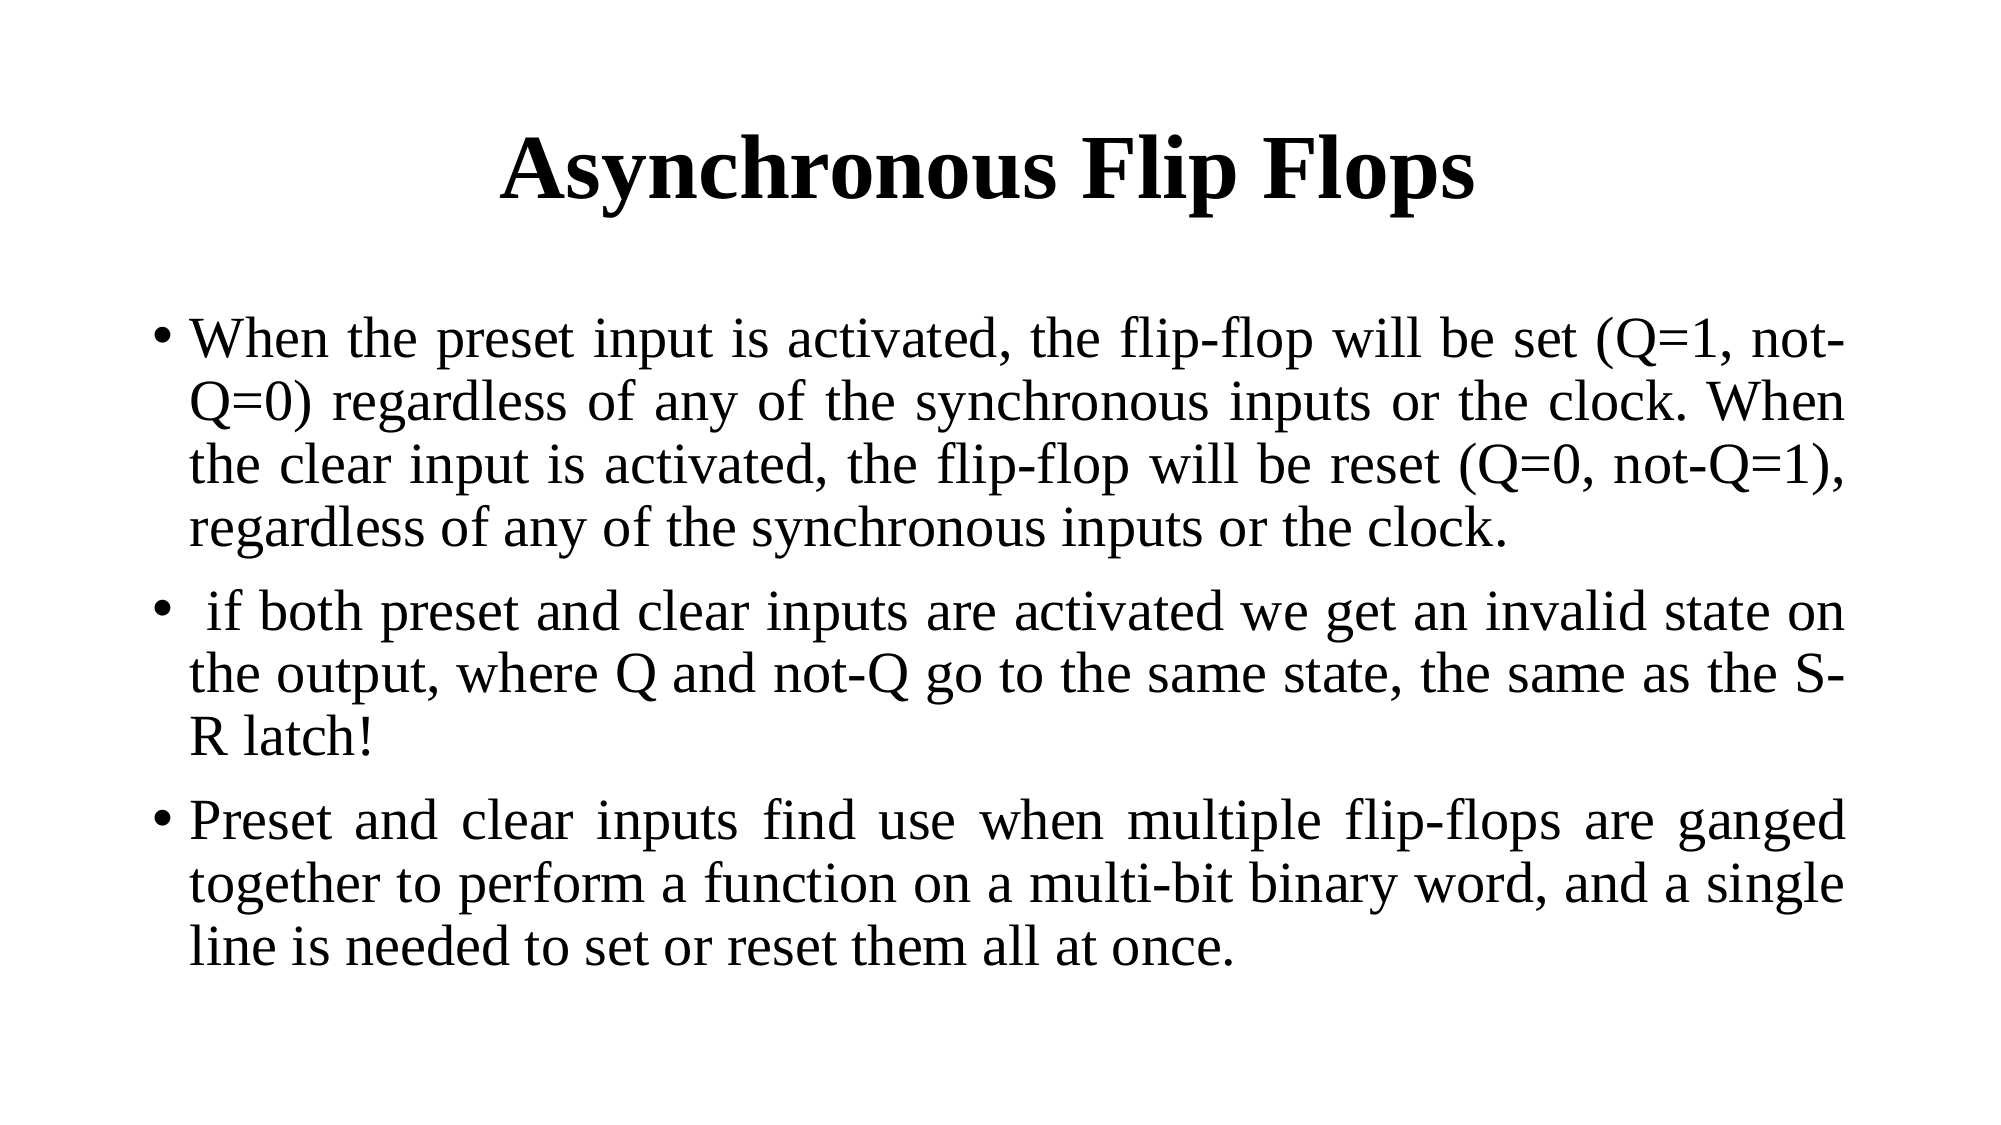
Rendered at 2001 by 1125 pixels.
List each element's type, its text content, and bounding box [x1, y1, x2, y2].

title Asynchronous Flip Flops [137, 59, 1863, 278]
list When the preset input is activated, the flip-flop will be set (Q=1, not-Q=0) regardless of any of the synchronous inputs or the clock. When the clear input is activated, the flip-flop will be reset (Q=0, not-Q=1), regardless of any of the synchronous inputs or the clock. if both preset and clear inputs are activated we get an invalid state on the output, where Q and not-Q go to the same state, the same as the S-R latch! Preset and clear inputs find use when multiple flip-flops are ganged together to perform a function on a multi-bit binary word, and a single line is needed to set or reset them all at once. [137, 299, 1863, 1014]
